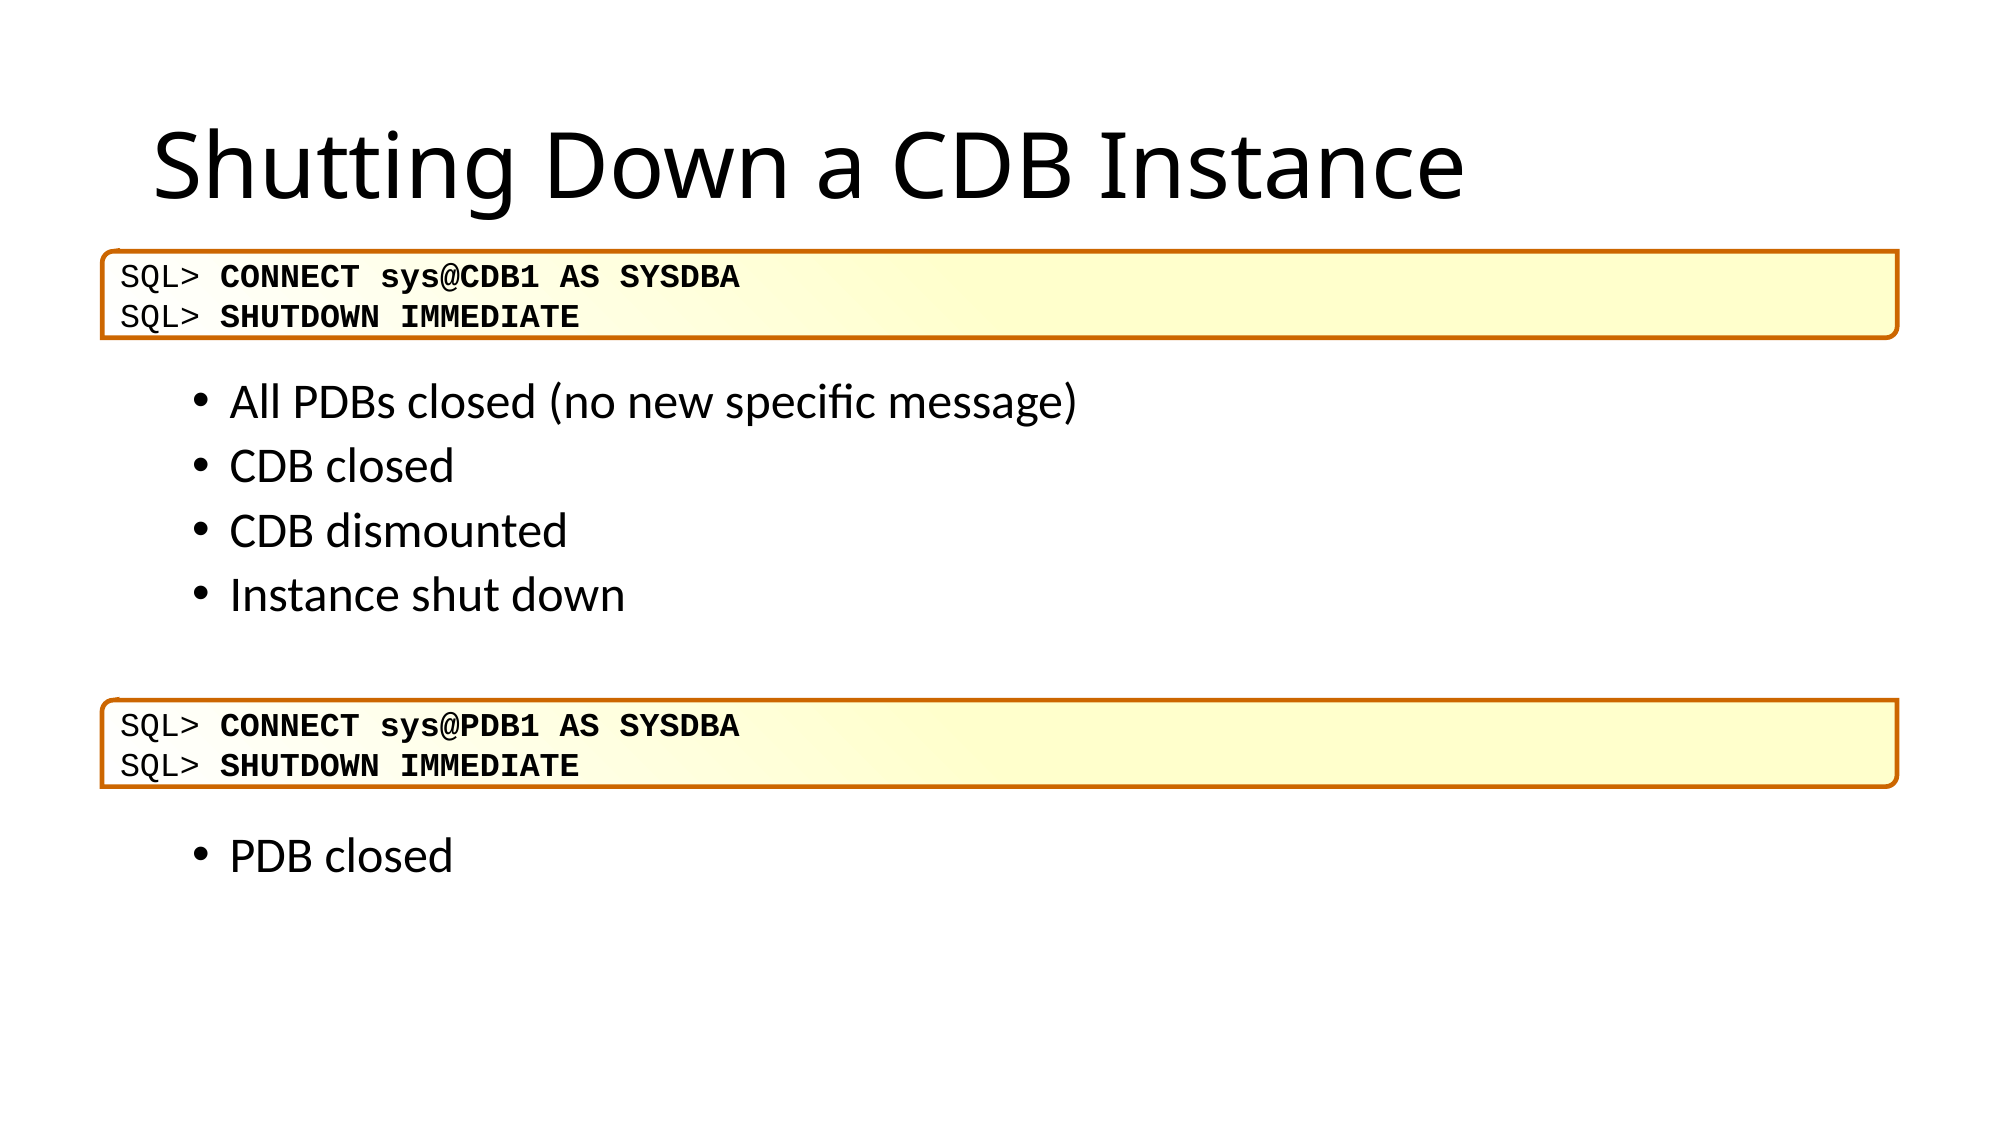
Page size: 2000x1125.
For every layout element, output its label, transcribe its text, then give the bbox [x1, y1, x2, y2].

list All PDBs closed (no new specific message) CDB closed CDB dismounted Instance shut down PDB closed [102, 203, 1898, 258]
title Shutting Down a CDB Instance [137, 59, 1862, 203]
text_box SQL> CONNECT sys@PDB1 AS SYSDBA SQL> SHUTDOWN IMMEDIATE [101, 700, 1897, 787]
list All PDBs closed (no new specific message) CDB closed CDB dismounted Instance shut down PDB closed [102, 328, 1898, 873]
text_box SQL> CONNECT sys@CDB1 AS SYSDBA SQL> SHUTDOWN IMMEDIATE [102, 251, 1898, 338]
